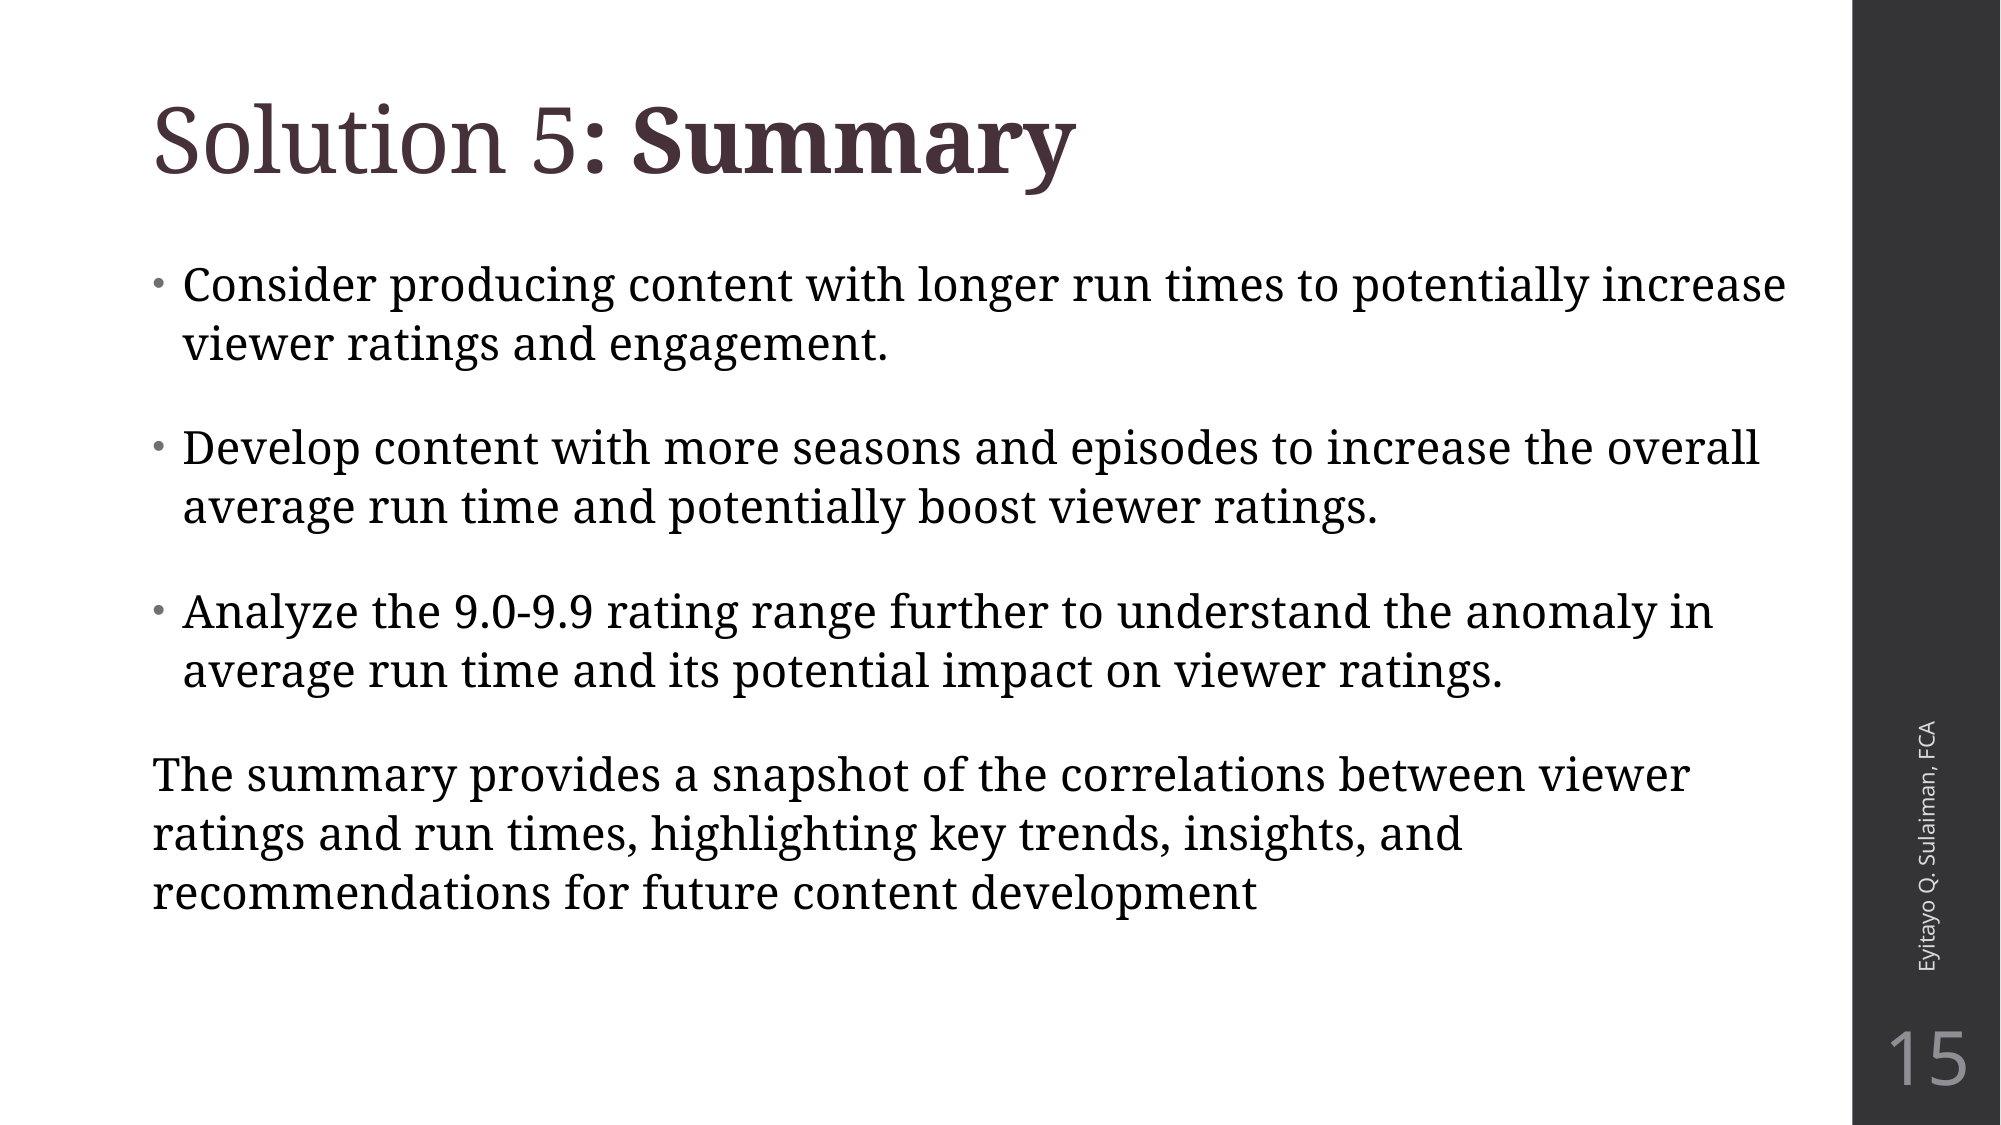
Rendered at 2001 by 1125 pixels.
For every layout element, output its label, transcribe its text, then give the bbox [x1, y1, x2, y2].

slide_number 15 [1852, 1012, 2000, 1110]
footer Eyitayo Q. Sulaiman, FCA [1897, 400, 1958, 988]
title Solution 5: Summary [137, 59, 1819, 201]
list Consider producing content with longer run times to potentially increase viewer ratings and engagement. Develop content with more seasons and episodes to increase the overall average run time and potentially boost viewer ratings. Analyze the 9.0-9.9 rating range further to understand the anomaly in average run time and its potential impact on viewer ratings. The summary provides a snapshot of the correlations between viewer ratings and run times, highlighting key trends, insights, and recommendations for future content development [137, 244, 1863, 958]
